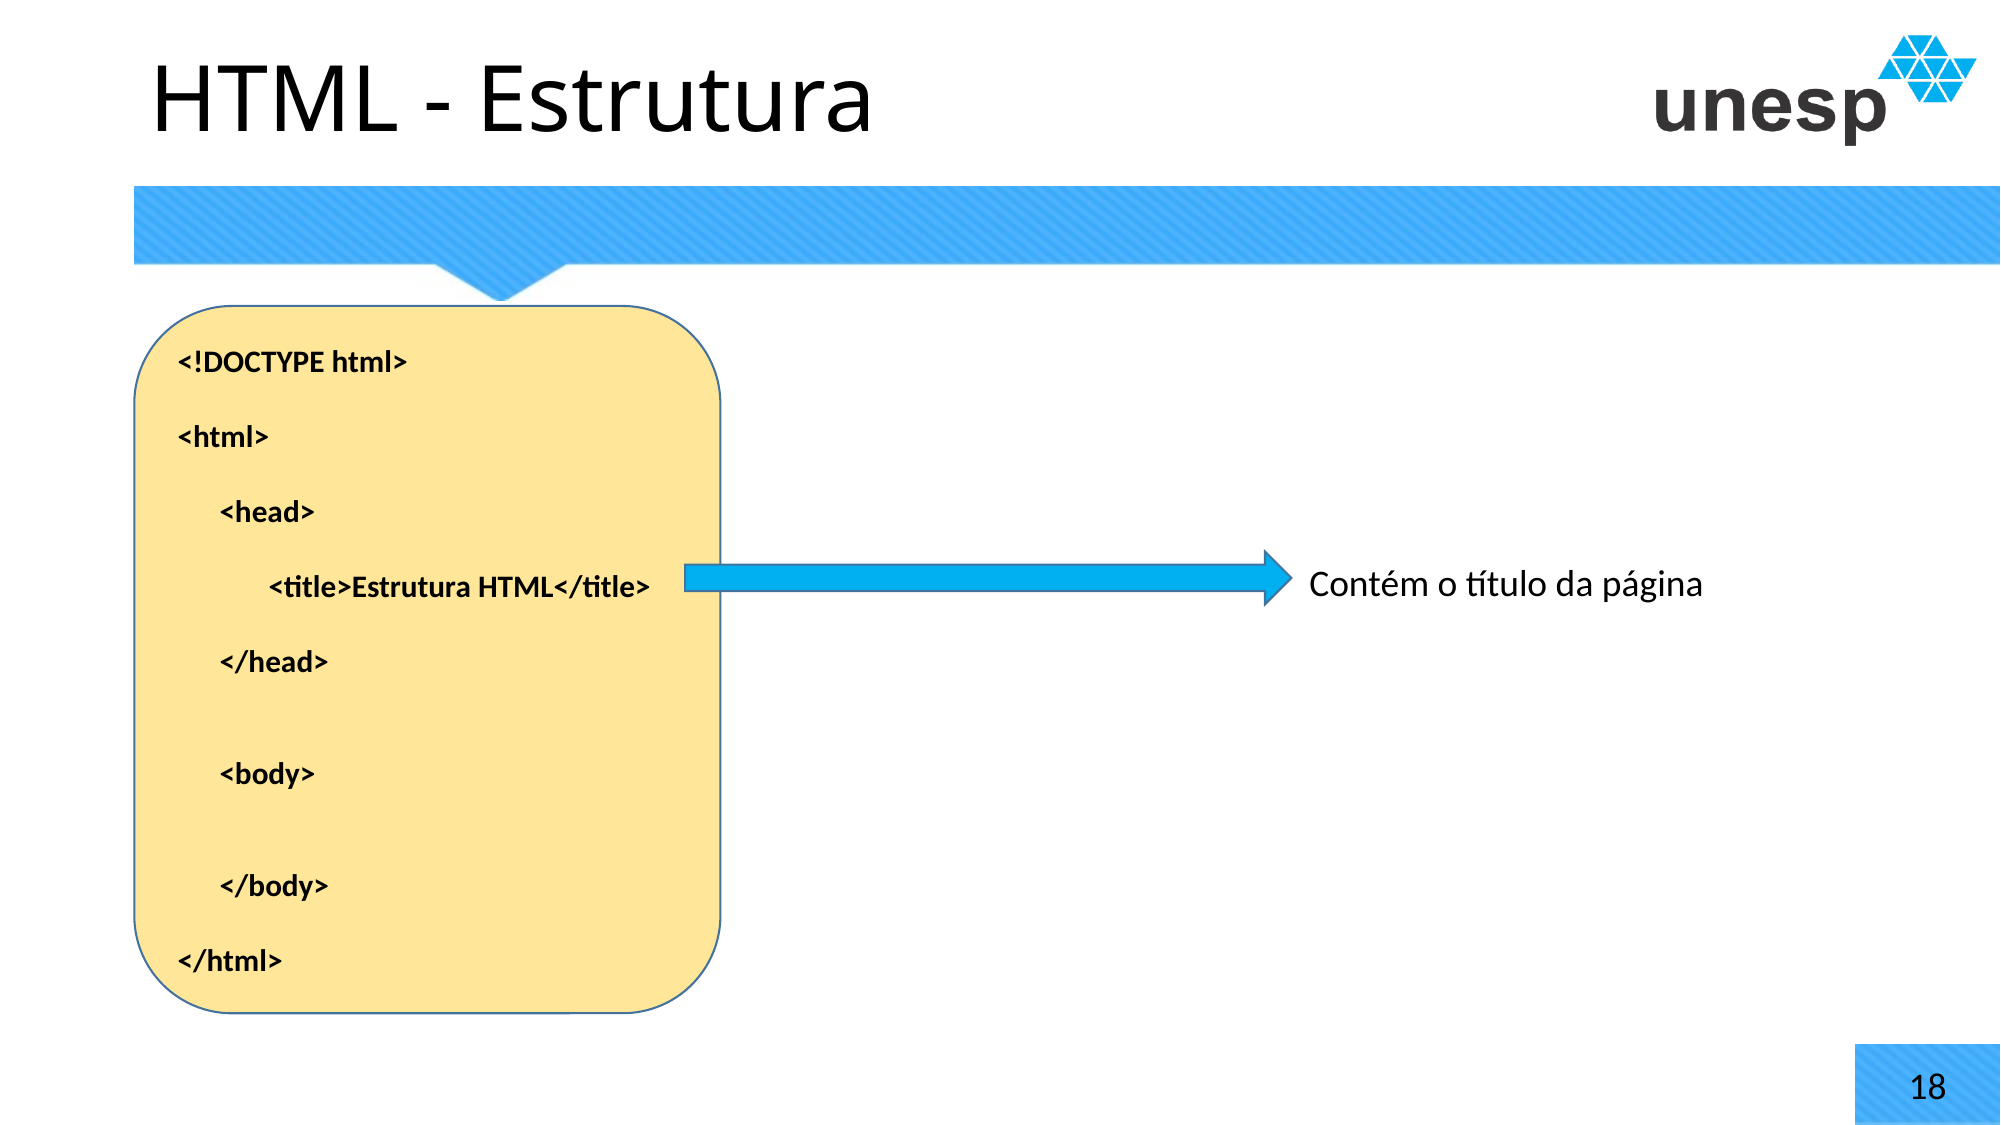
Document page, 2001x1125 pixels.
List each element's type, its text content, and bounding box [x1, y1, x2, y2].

title HTML - Estrutura [134, 22, 1551, 182]
picture [1656, 35, 1977, 146]
picture [1855, 1044, 2000, 1125]
text_box [684, 549, 1293, 607]
picture [134, 186, 2000, 301]
text_box Contém o título da página [1294, 551, 1737, 612]
text_box <!DOCTYPE html> <html> <head> <title>Estrutura HTML</title> </head> <body> </body> </html> [133, 304, 722, 1015]
